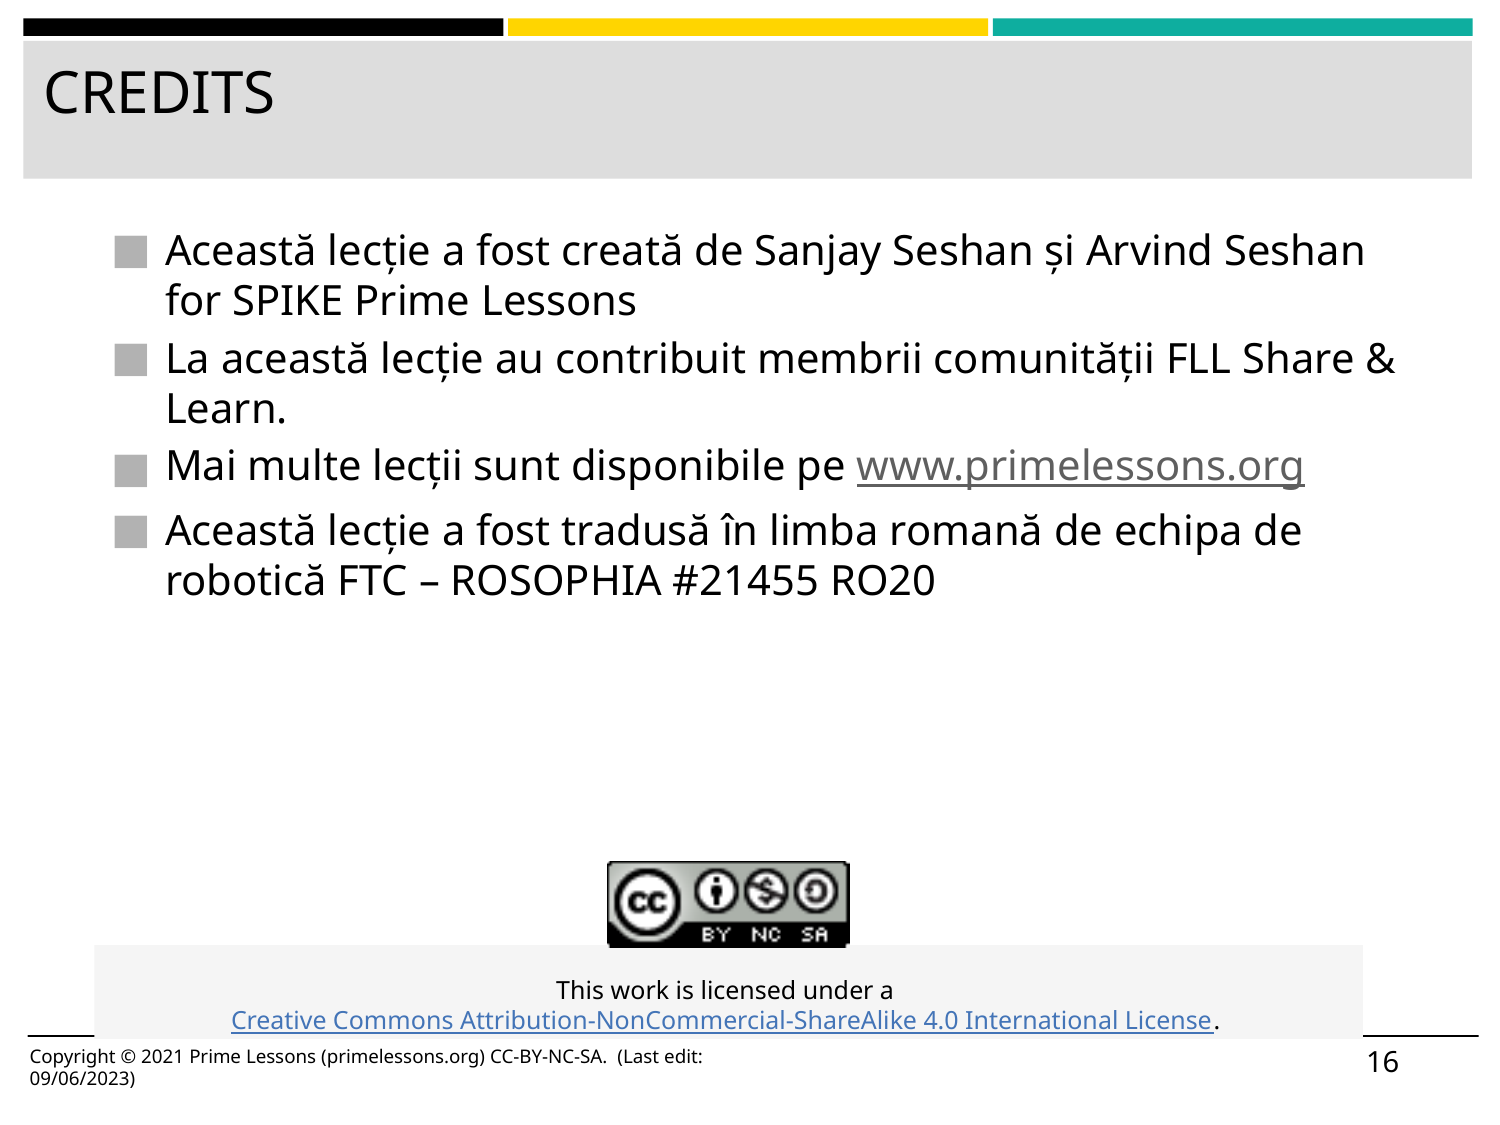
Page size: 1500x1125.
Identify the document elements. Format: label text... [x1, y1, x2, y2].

picture [607, 861, 851, 948]
title CREDITS [28, 48, 1464, 172]
list Această lecție a fost creată de Sanjay Seshan și Arvind Seshan for SPIKE Prime Lessons La această lecție au contribuit membrii comunității FLL Share & Learn. Mai multe lecții sunt disponibile pe www.primelessons.org Această lecție a fost tradusă în limba romană de echipa de robotică FTC – ROSOPHIA #21455 RO20 [75, 216, 1428, 635]
slide_number 16 [1351, 1036, 1478, 1097]
footer Copyright © 2021 Prime Lessons (primelessons.org) CC-BY-NC-SA. (Last edit: 09/06/2023) [14, 1036, 814, 1097]
text_box This work is licensed under a Creative Commons Attribution-NonCommercial-ShareAlike 4.0 International License. [94, 945, 1363, 1039]
